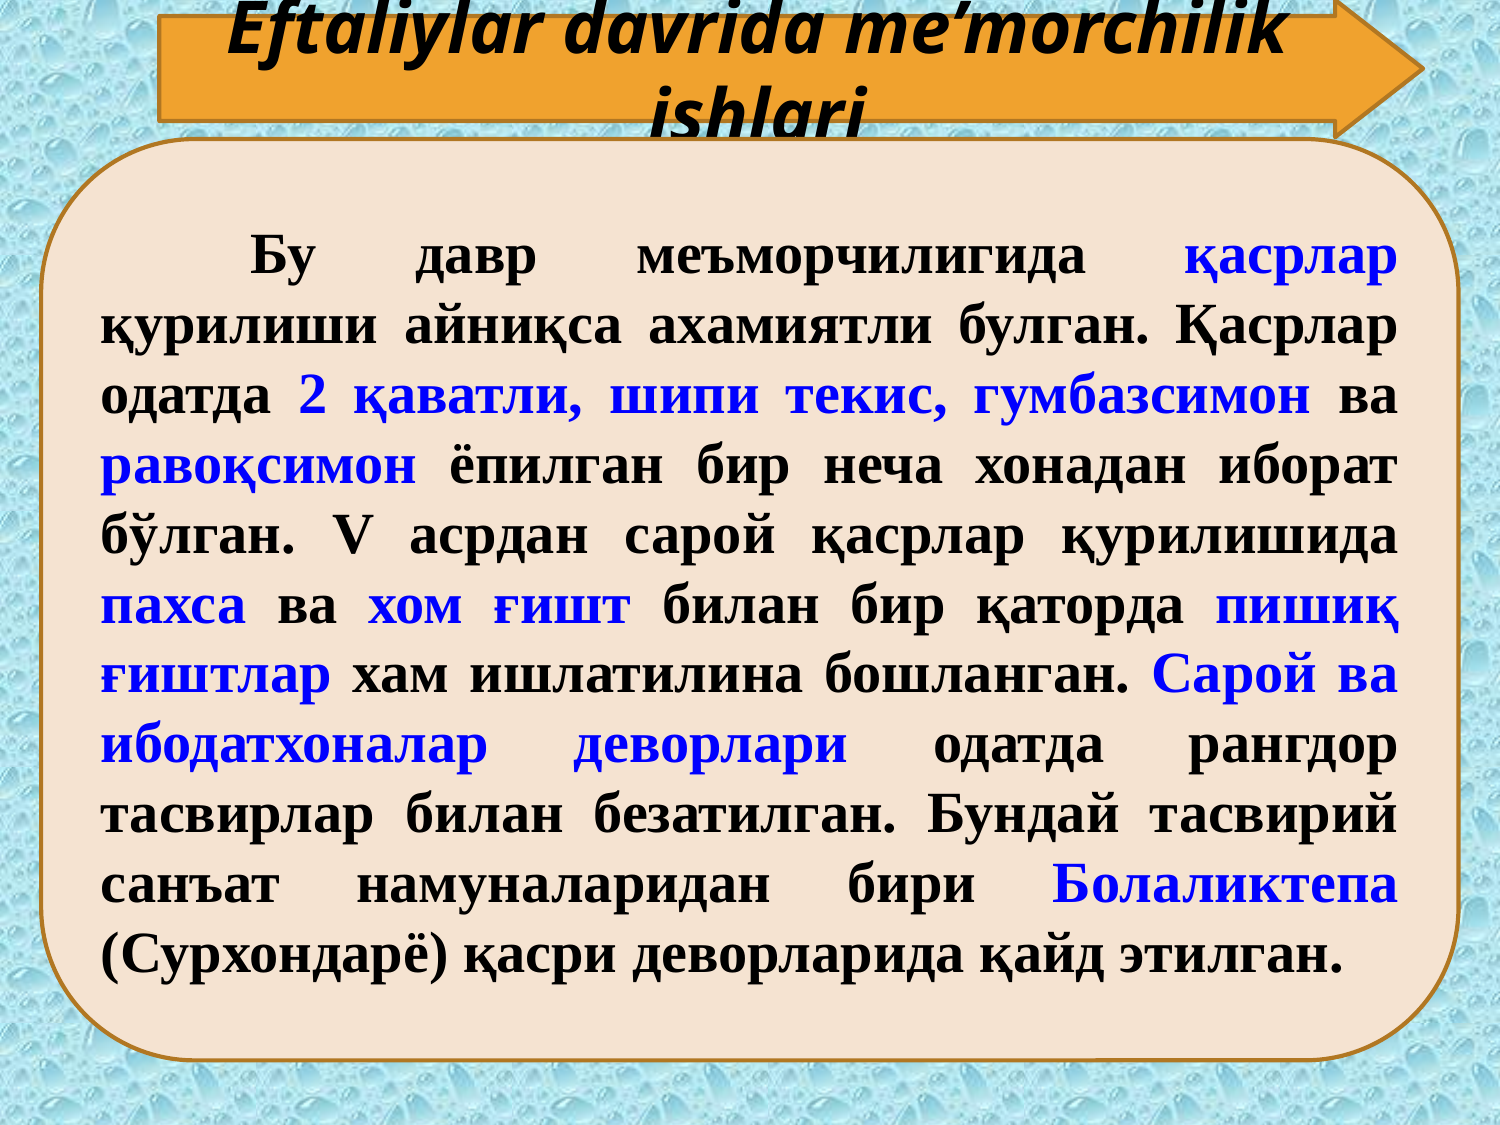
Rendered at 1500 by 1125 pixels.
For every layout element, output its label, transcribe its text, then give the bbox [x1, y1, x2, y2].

text_box Бу давр меъморчилигида қасрлар қурилиши айниқса ахамиятли булган. Қaсрлар одатда 2 қаватли, шипи текис, гумбазсимон ва равоқсимон ёпилган бир неча хонадан иборат бўлган. V асрдан сарой қасрлар қурилишида пахса ва хом ғишт билан бир қаторда пишиқ ғиштлар хам ишлатилина бошланган. Сарой ва ибодатхоналар деворлари одатда рангдор тасвирлар билан безатилган. Бундай тасвирий санъат намуналаридан бири Болаликтепа (Сурхондарё) қасри деворларида қайд этилган. [39, 136, 1461, 1063]
list Ilohiy (teologik) nazariya. [0, 0, 1500, 1125]
text_box Eftaliylar davrida me’morchilik ishlari [157, 0, 1426, 139]
